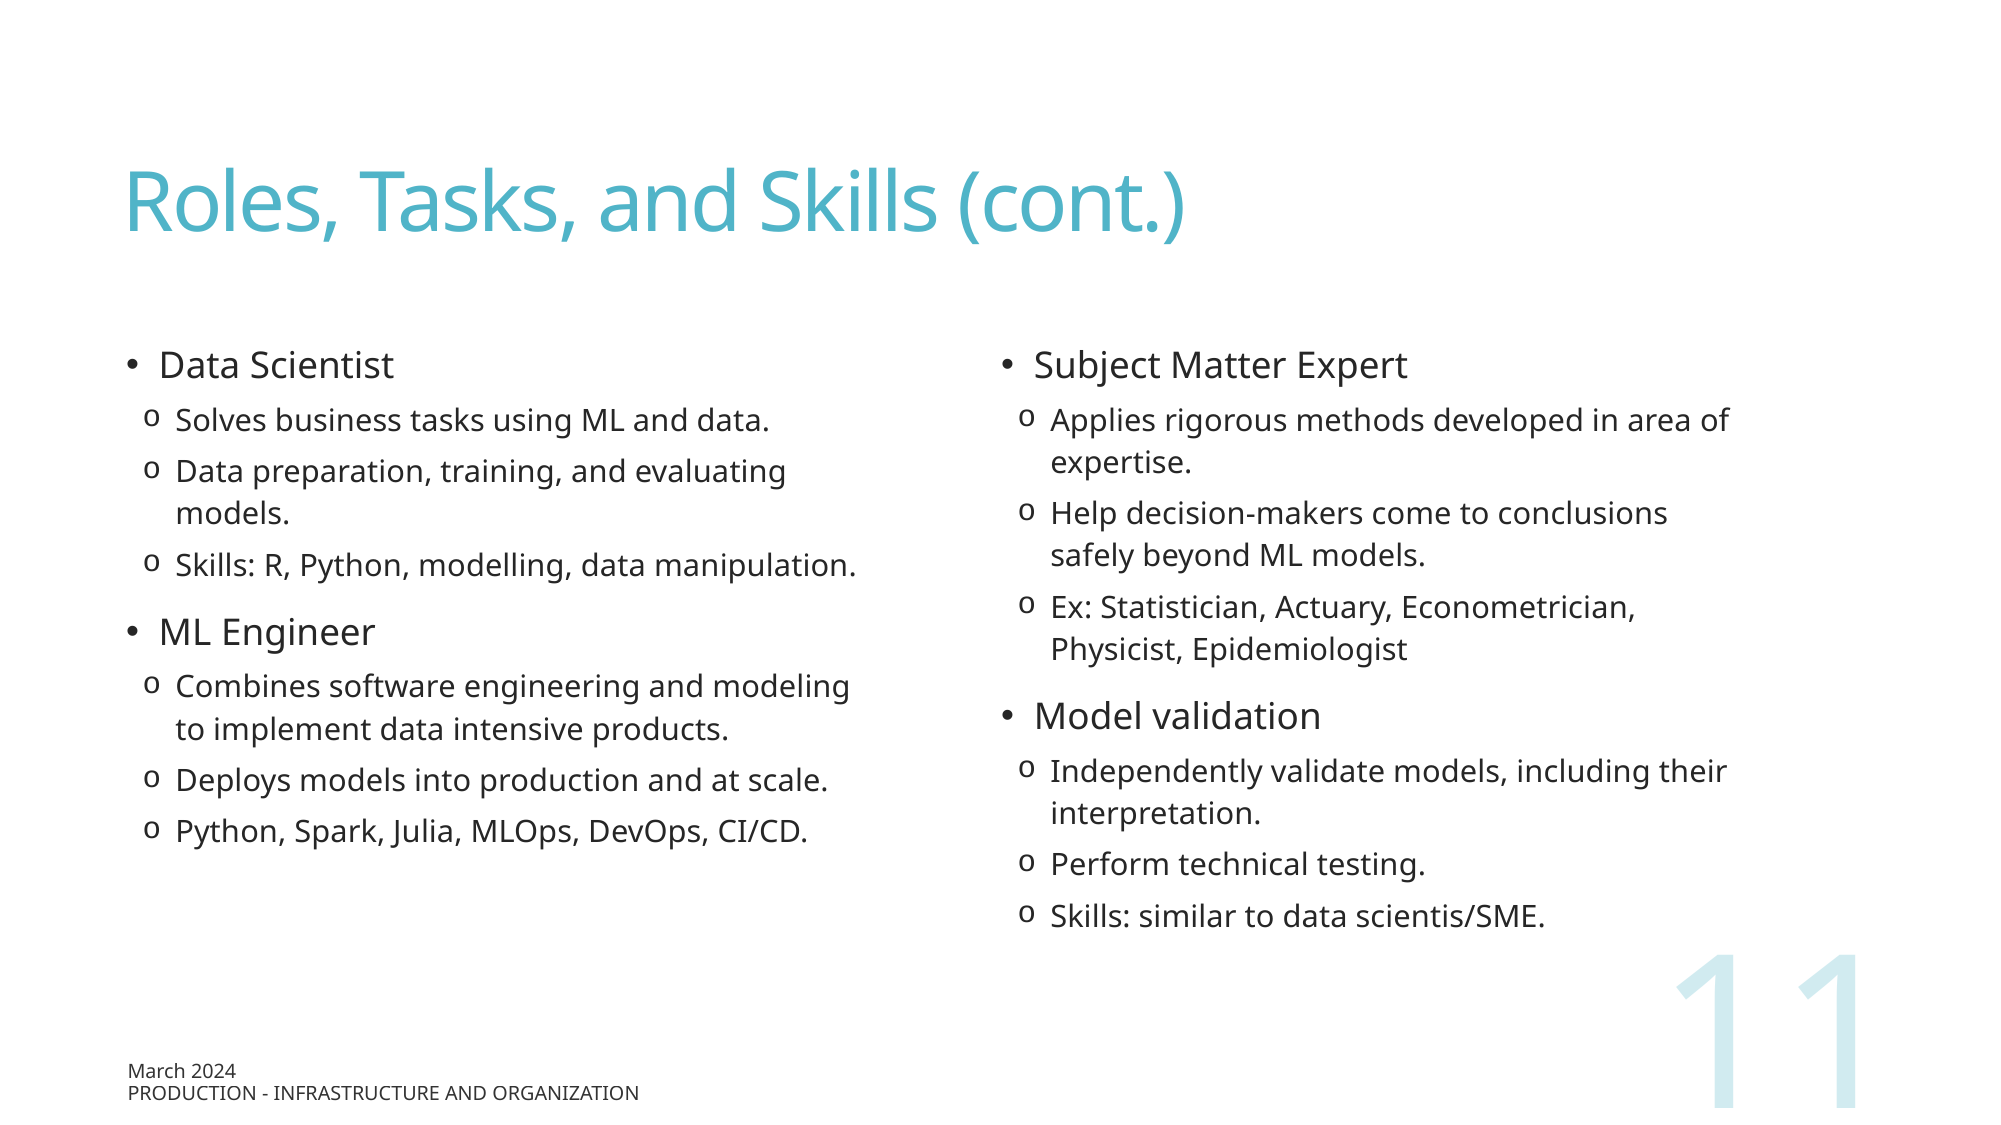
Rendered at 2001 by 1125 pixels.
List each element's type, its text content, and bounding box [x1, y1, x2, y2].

footer Production - Infrastructure and Organization [112, 1075, 938, 1113]
slide_number 11 [1437, 963, 1918, 1125]
title Roles, Tasks, and Skills (cont.) [107, 81, 1875, 330]
list Data Scientist Solves business tasks using ML and data. Data preparation, training, and evaluating models. Skills: R, Python, modelling, data manipulation. ML Engineer Combines software engineering and modeling to implement data intensive products. Deploys models into production and at scale. Python, Spark, Julia, MLOps, DevOps, CI/CD. [111, 327, 876, 946]
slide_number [112, 1051, 788, 1075]
list Subject Matter Expert Applies rigorous methods developed in area of expertise. Help decision-makers come to conclusions safely beyond ML models. Ex: Statistician, Actuary, Econometrician, Physicist, Epidemiologist Model validation Independently validate models, including their interpretation. Perform technical testing. Skills: similar to data scientis/SME. [986, 327, 1752, 946]
